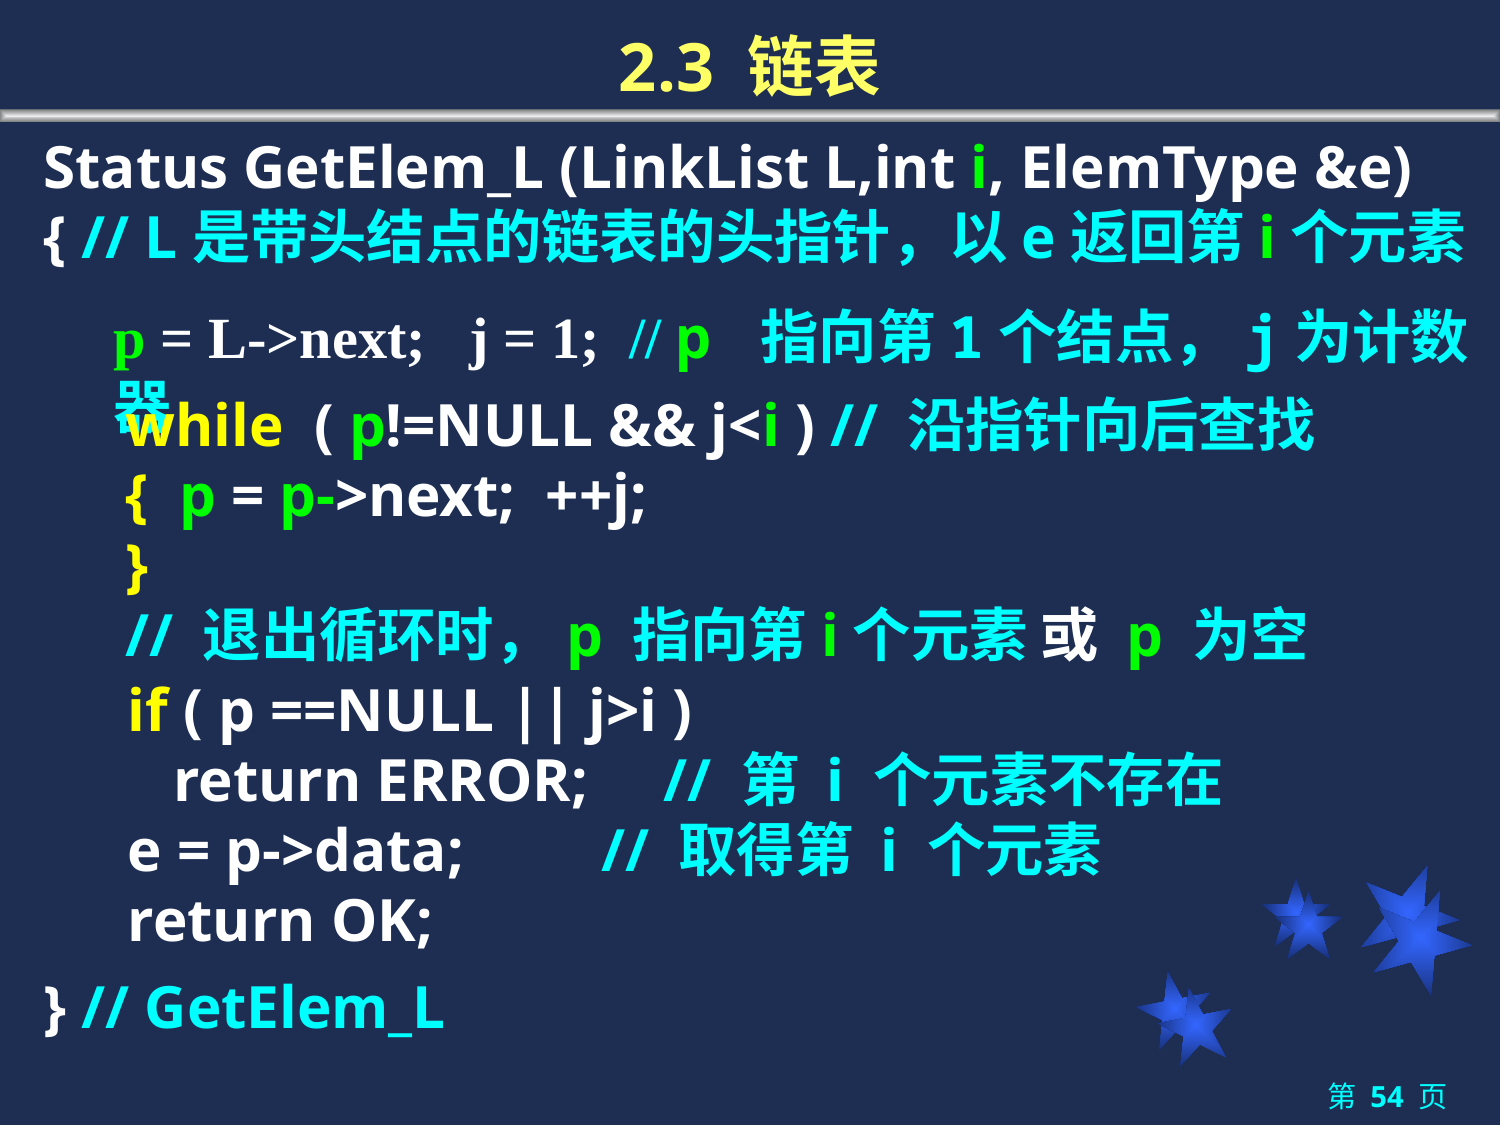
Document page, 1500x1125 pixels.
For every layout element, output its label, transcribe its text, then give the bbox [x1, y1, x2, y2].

text_box p = L->next; j = 1; // p 指向第1个结点，j为计数器 [99, 292, 1500, 448]
title 2.3 链表 [0, 0, 1500, 113]
slide_number 第 54 页 [1067, 1070, 1463, 1125]
text_box Status GetElem_L (LinkList L,int i, ElemType &e) { // L是带头结点的链表的头指针，以e返回第i个元素 } // GetElem_L [28, 122, 1491, 1048]
text_box if ( p ==NULL || j>i ) return ERROR; // 第 i 个元素不存在 e = p->data; // 取得第 i 个元素 return OK; [113, 666, 1415, 961]
text_box while ( p!=NULL && j<i ) // 沿指针向后查找 { p = p->next; ++j; } // 退出循环时，p 指向第i个元素 或 p 为空 [110, 380, 1460, 676]
